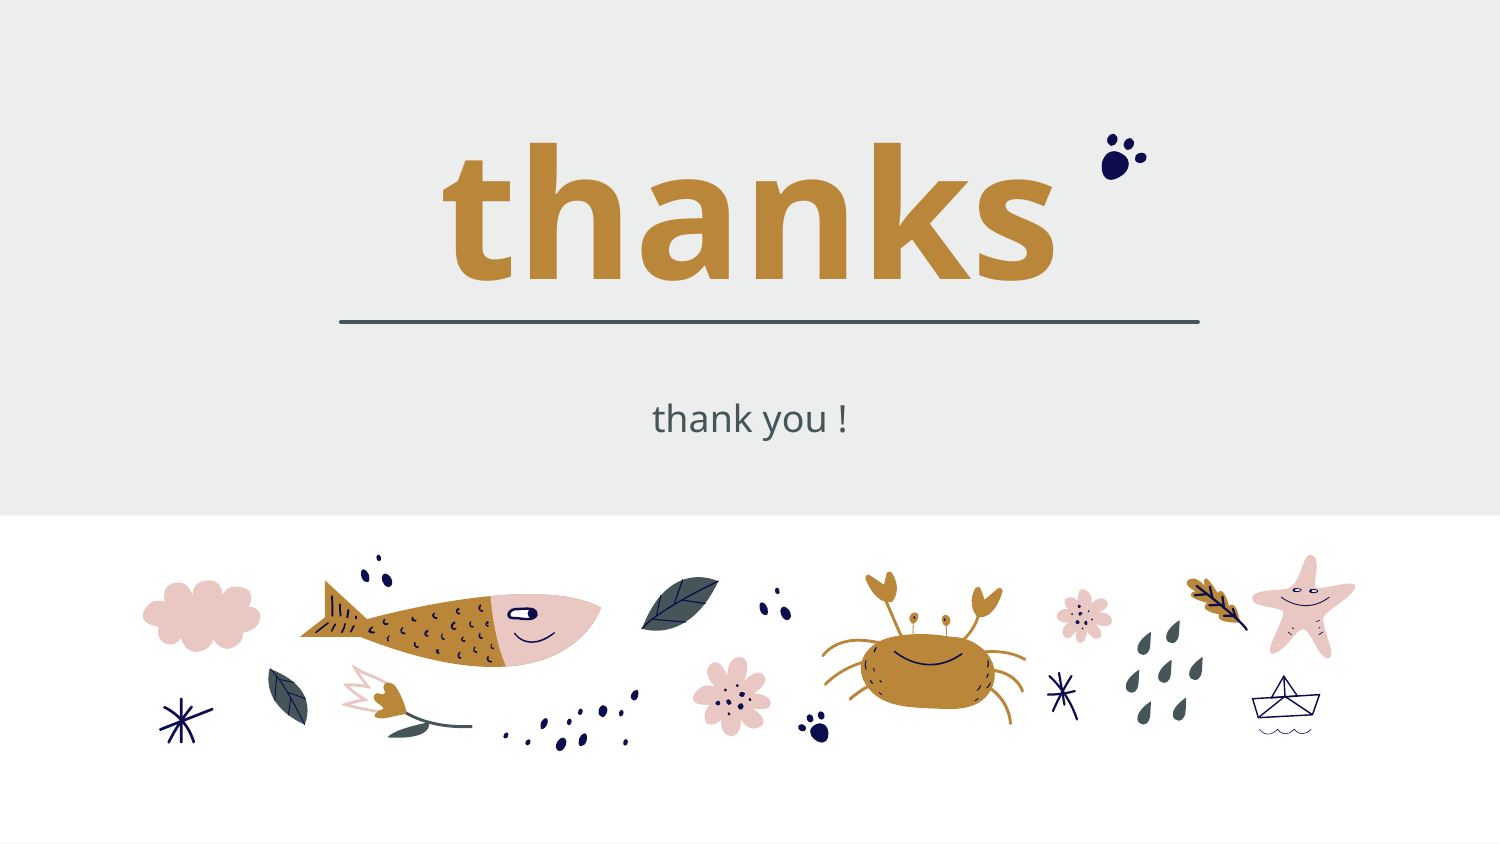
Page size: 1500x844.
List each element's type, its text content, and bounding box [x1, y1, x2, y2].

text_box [1246, 554, 1356, 659]
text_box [797, 711, 830, 743]
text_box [502, 689, 639, 752]
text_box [1251, 674, 1321, 735]
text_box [158, 697, 215, 744]
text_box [821, 571, 1027, 726]
text_box [142, 580, 261, 652]
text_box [759, 587, 792, 621]
title thanks [118, 88, 1382, 330]
list thank you ! [277, 379, 1223, 467]
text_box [259, 676, 317, 717]
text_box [1124, 619, 1203, 725]
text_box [1056, 588, 1113, 644]
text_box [1100, 133, 1148, 181]
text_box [360, 554, 393, 588]
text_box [299, 580, 602, 668]
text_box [1046, 671, 1079, 721]
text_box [362, 638, 449, 765]
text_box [641, 576, 720, 631]
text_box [688, 656, 772, 737]
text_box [1187, 572, 1238, 640]
